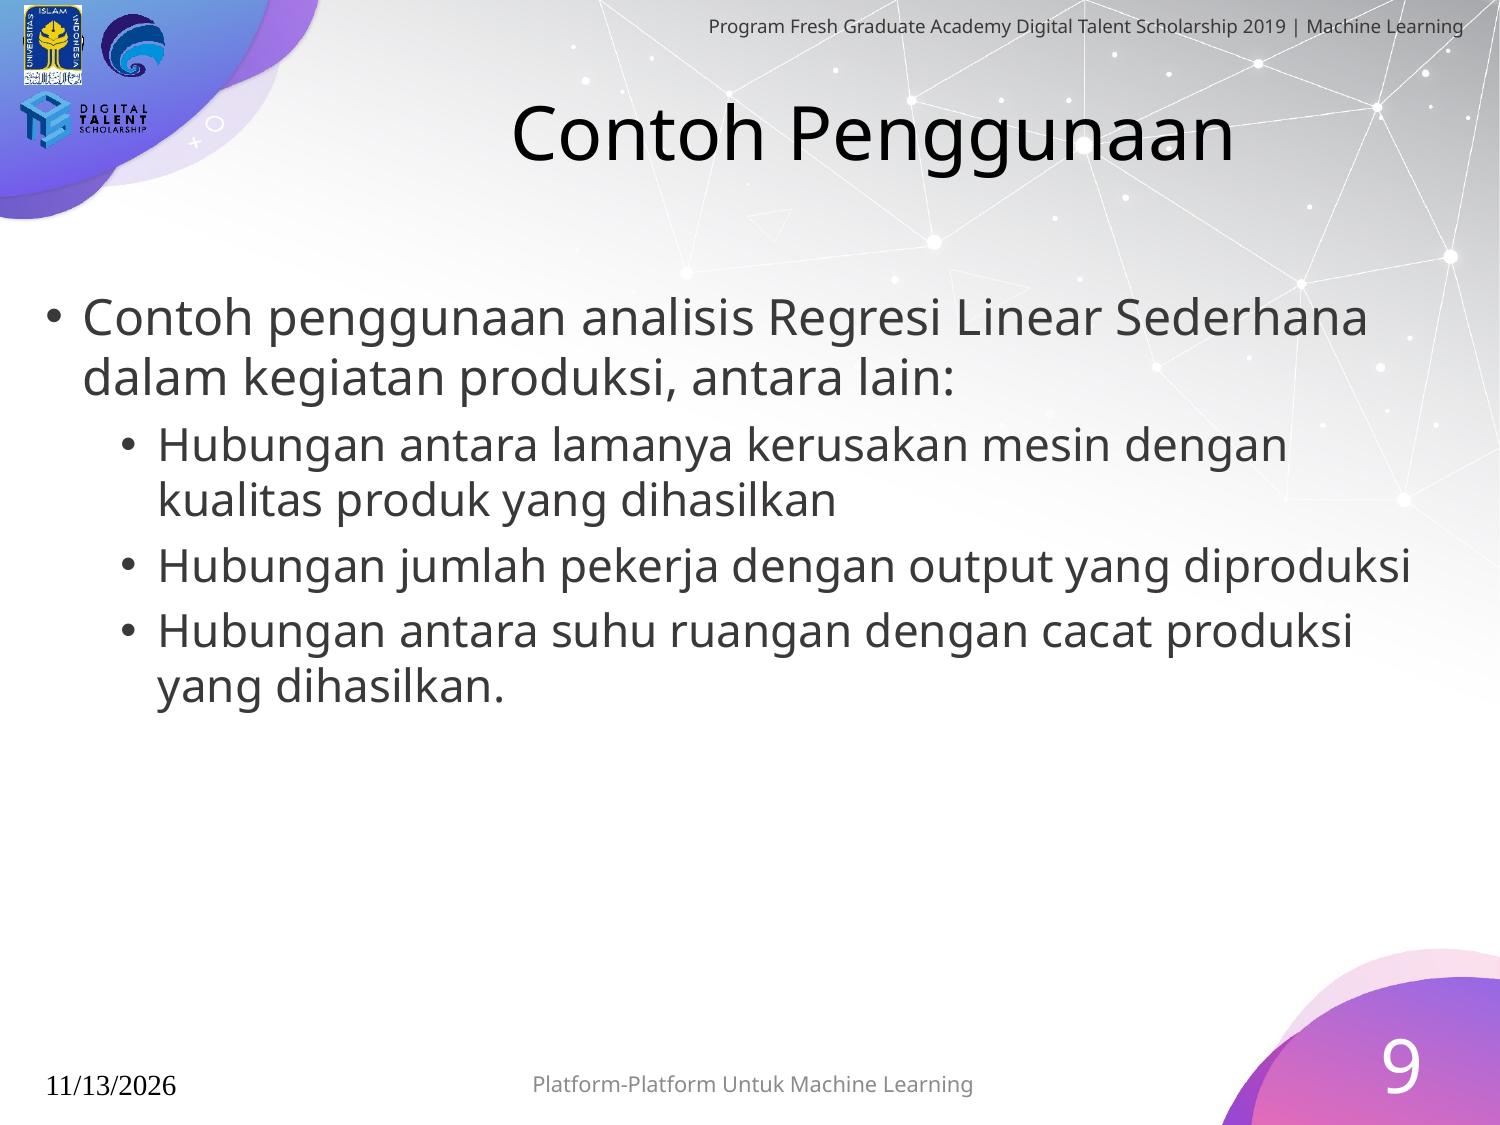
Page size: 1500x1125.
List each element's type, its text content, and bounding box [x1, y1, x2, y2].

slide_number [30, 1053, 272, 1114]
list Contoh penggunaan analisis Regresi Linear Sederhana dalam kegiatan produksi, antara lain: Hubungan antara lamanya kerusakan mesin dengan kualitas produk yang dihasilkan Hubungan jumlah pekerja dengan output yang diproduksi Hubungan antara suhu ruangan dengan cacat produksi yang dihasilkan. [30, 278, 1442, 1059]
slide_number 9 [1327, 1025, 1477, 1115]
picture [0, 0, 1500, 1125]
footer Platform-Platform Untuk Machine Learning [386, 1053, 1121, 1114]
title Contoh Penggunaan [271, 66, 1477, 207]
